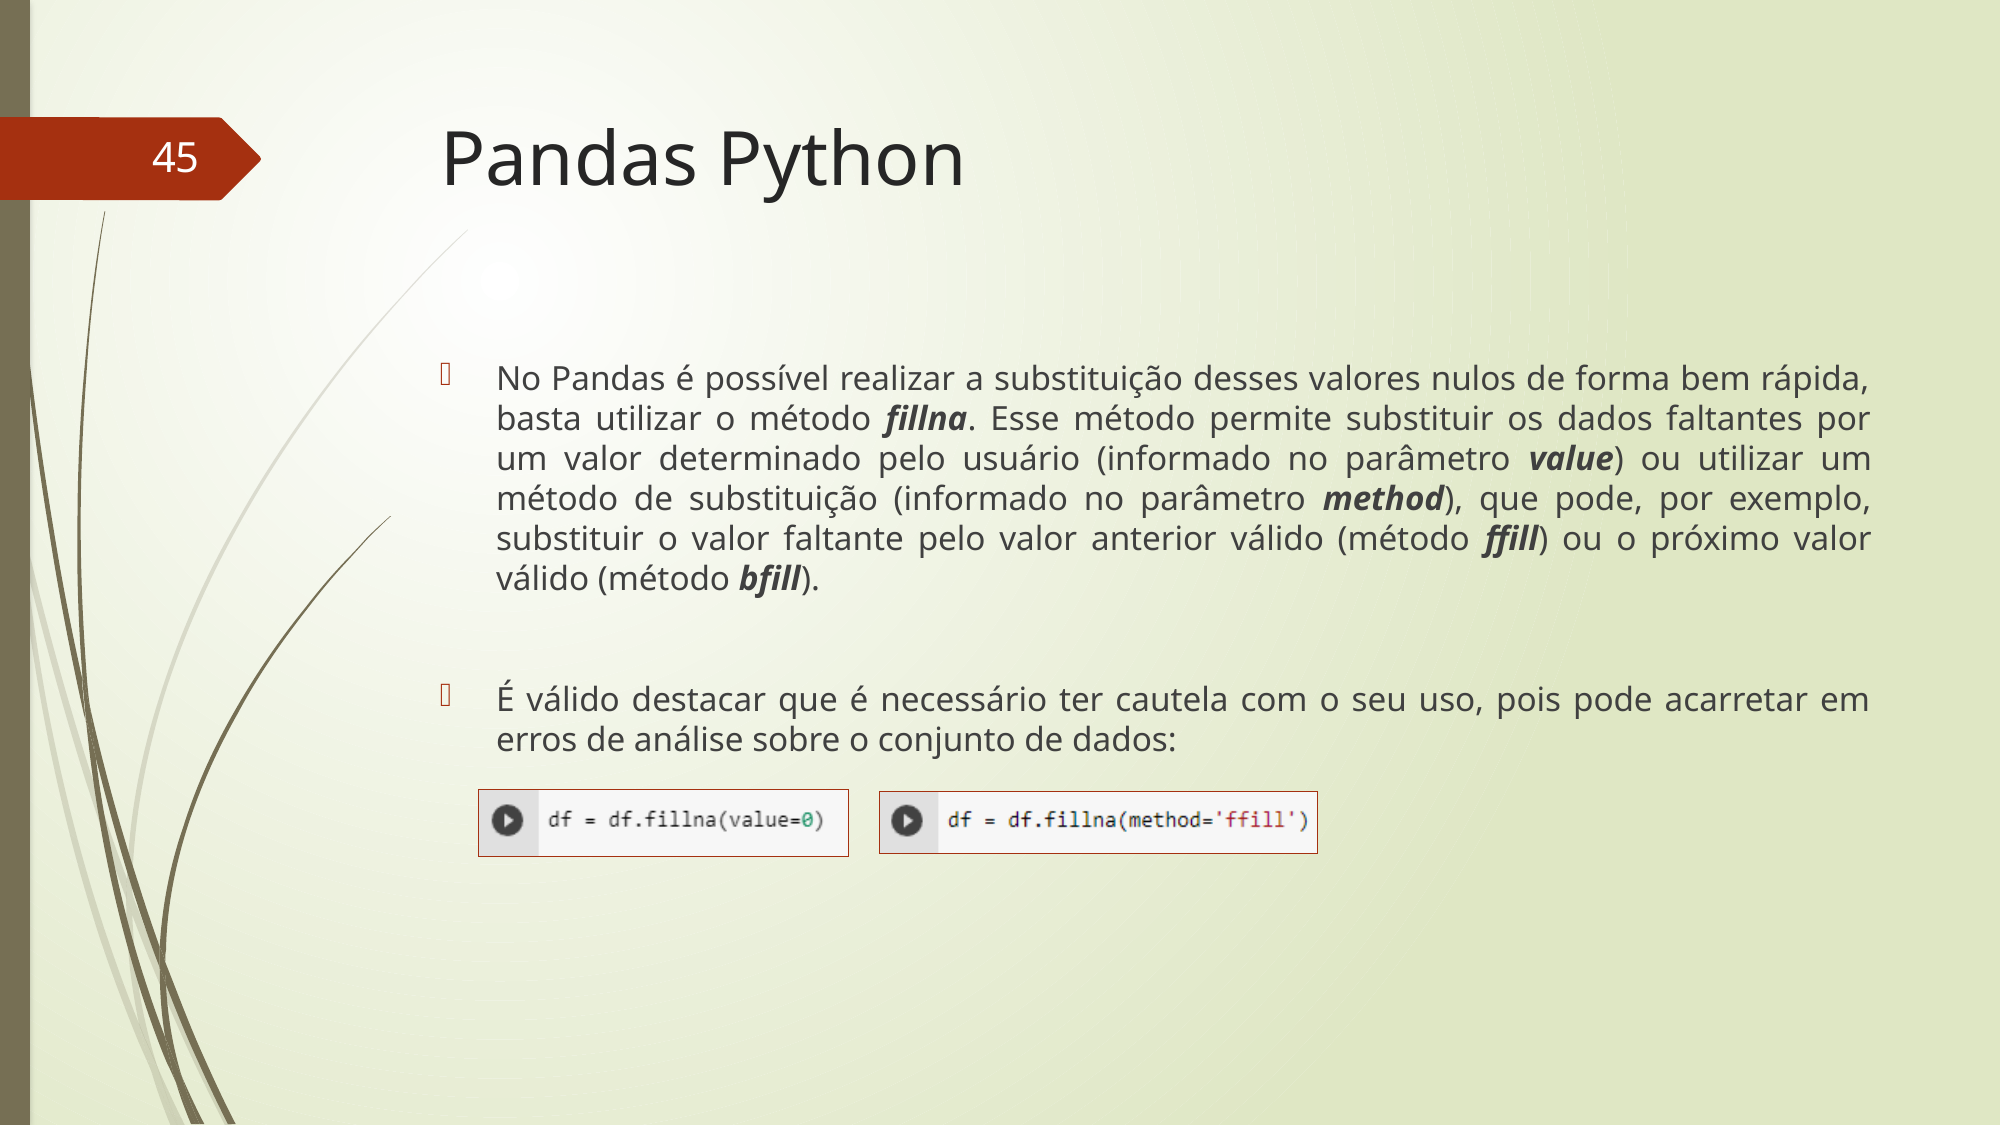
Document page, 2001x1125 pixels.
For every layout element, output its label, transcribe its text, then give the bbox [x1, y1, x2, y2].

picture [879, 791, 1318, 855]
slide_number 45 [87, 129, 216, 190]
title Pandas Python [425, 102, 1888, 313]
picture [477, 788, 849, 857]
list No Pandas é possível realizar a substituição desses valores nulos de forma bem rápida, basta utilizar o método fillna. Esse método permite substituir os dados faltantes por um valor determinado pelo usuário (informado no parâmetro value) ou utilizar um método de substituição (informado no parâmetro method), que pode, por exemplo, substituir o valor faltante pelo valor anterior válido (método ffill) ou o próximo valor válido (método bfill). É válido destacar que é necessário ter cautela com o seu uso, pois pode acarretar em erros de análise sobre o conjunto de dados: [424, 350, 1888, 1079]
